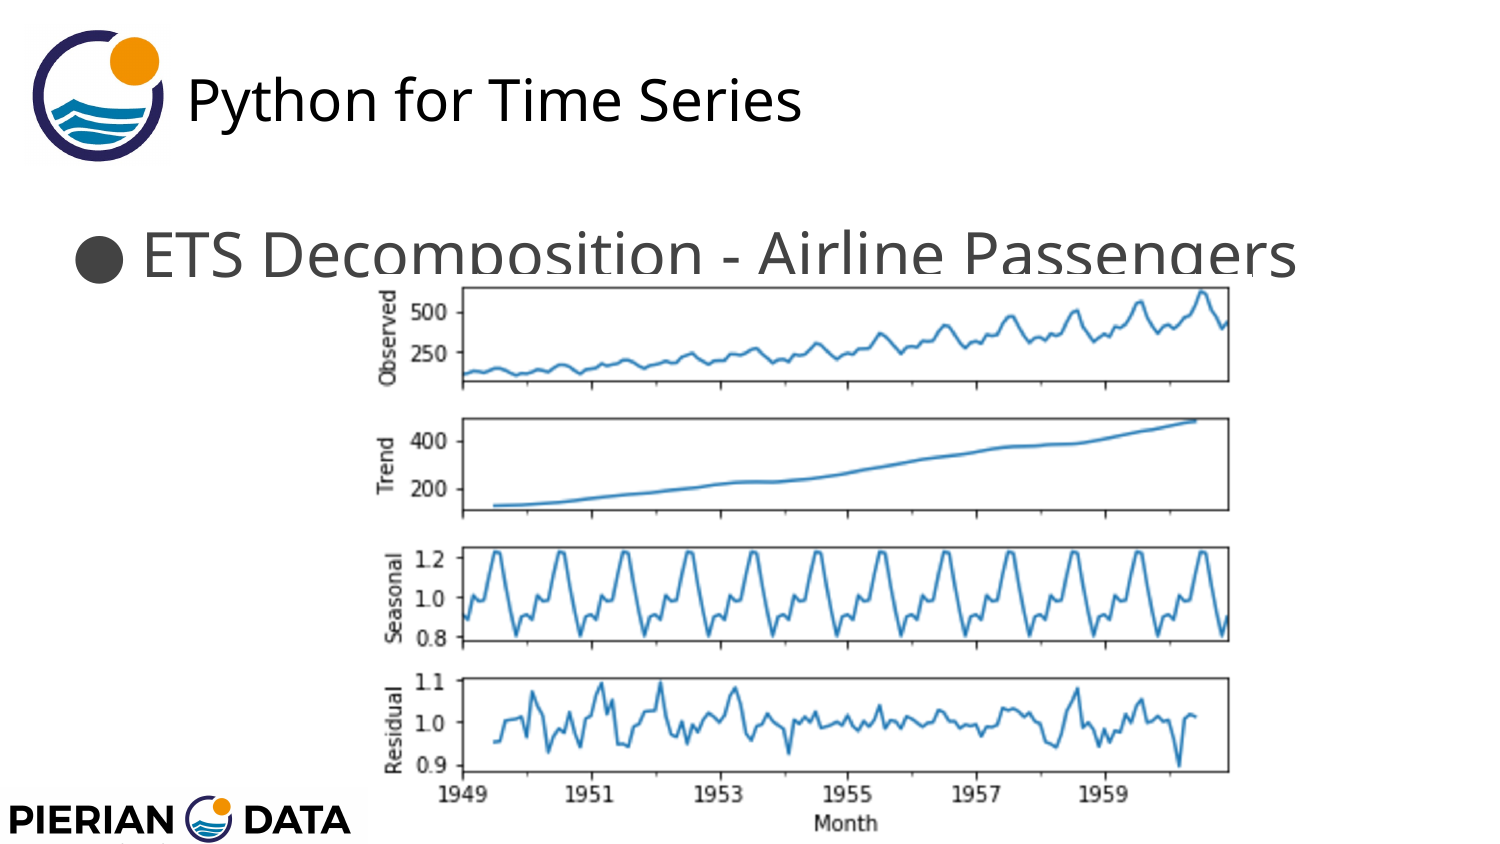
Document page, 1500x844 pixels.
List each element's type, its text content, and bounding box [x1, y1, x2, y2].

title Python for Time Series [176, 48, 1449, 143]
picture [24, 24, 172, 167]
picture [0, 274, 1252, 844]
list ETS Decomposition - Airline Passengers [51, 189, 1449, 750]
